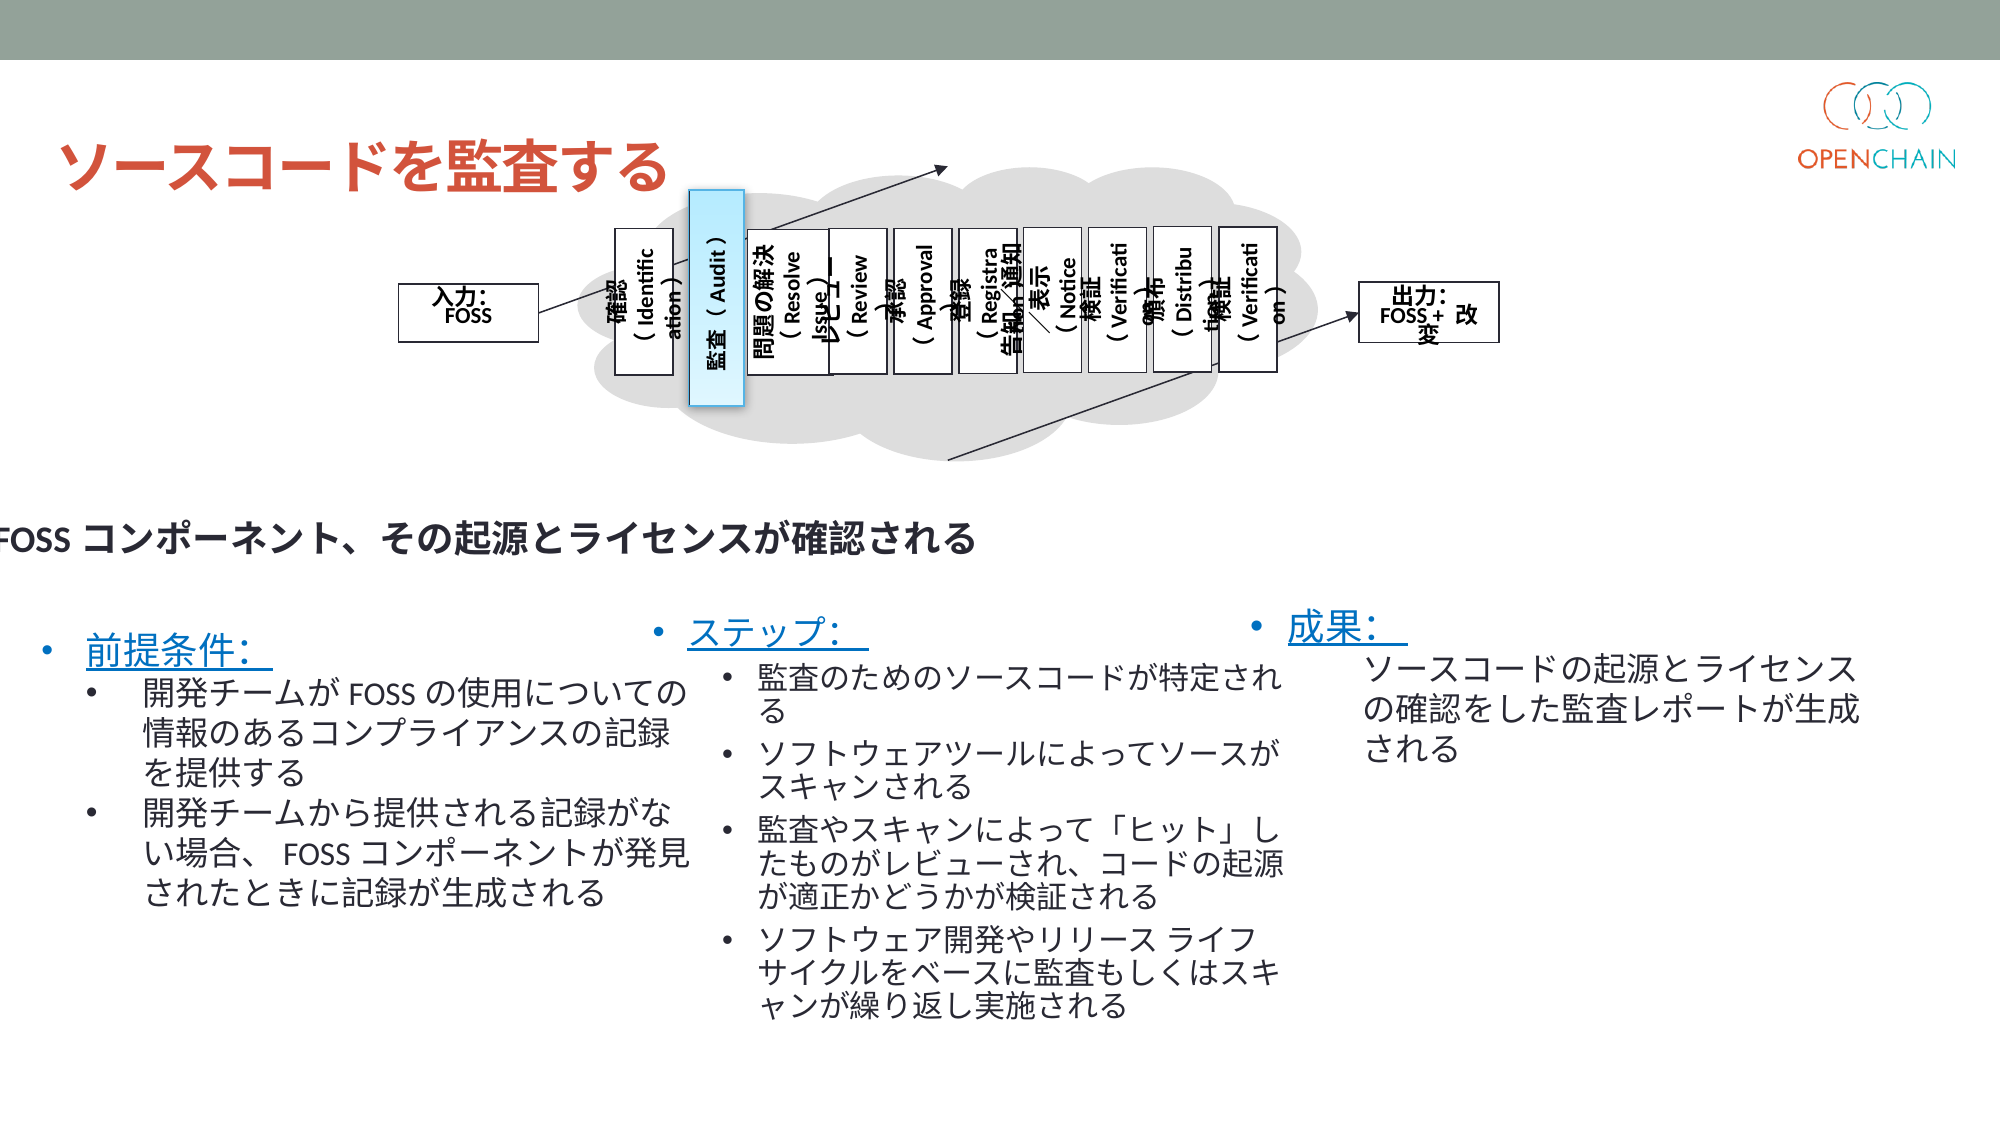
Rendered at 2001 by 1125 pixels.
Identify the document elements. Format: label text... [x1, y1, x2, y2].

text_box 入力： FOSS [398, 284, 539, 342]
text_box 問題の解決（Resolve Issue） [747, 247, 834, 376]
text_box レビュー（Review） [828, 247, 887, 374]
text_box 告知／通知／表示（Notice） [1023, 247, 1082, 373]
text_box [1278, 247, 1318, 340]
text_box 監査（Audit） [688, 247, 745, 407]
text_box 確認（Identification） [615, 247, 673, 376]
text_box 登録（Registration） [958, 247, 1017, 374]
text_box ステップ： 監査のためのソースコードが特定される ソフトウェアツールによってソースがスキャンされる 監査やスキャンによって「ヒット」したものがレビューされ、コードの起源が適正かどうかが検証される ソフトウェア開発やリリース ライフサイクルをベースに監査もしくはスキャンが繰り返し実施される [637, 607, 1300, 1038]
text_box ソースコードを監査する [40, 84, 1841, 247]
text_box 承認（Approval） [894, 247, 953, 374]
text_box [577, 247, 1188, 462]
text_box [1212, 247, 1219, 364]
text_box 検証（Verification） [1219, 247, 1278, 373]
text_box 成果： ソースコードの起源とライセンスの確認をした監査レポートが生成される [1234, 600, 1898, 978]
text_box 出力： FOSS + 改変 [1358, 281, 1500, 343]
text_box [1278, 331, 1312, 358]
picture [1798, 82, 1955, 169]
text_box FOSSコンポーネント、その起源とライセンスが確認される [0, 507, 1002, 567]
text_box 検証（Verification） [1088, 247, 1147, 373]
text_box [1070, 365, 1219, 425]
text_box 頒布（Distribution） [1153, 247, 1212, 372]
text_box 前提条件： 開発チームがFOSSの使用についての情報のあるコンプライアンスの記録を提供する 開発チームから提供される記録がない場合、FOSSコンポーネントが発見されたときに記録が生成される [0, 575, 733, 1065]
